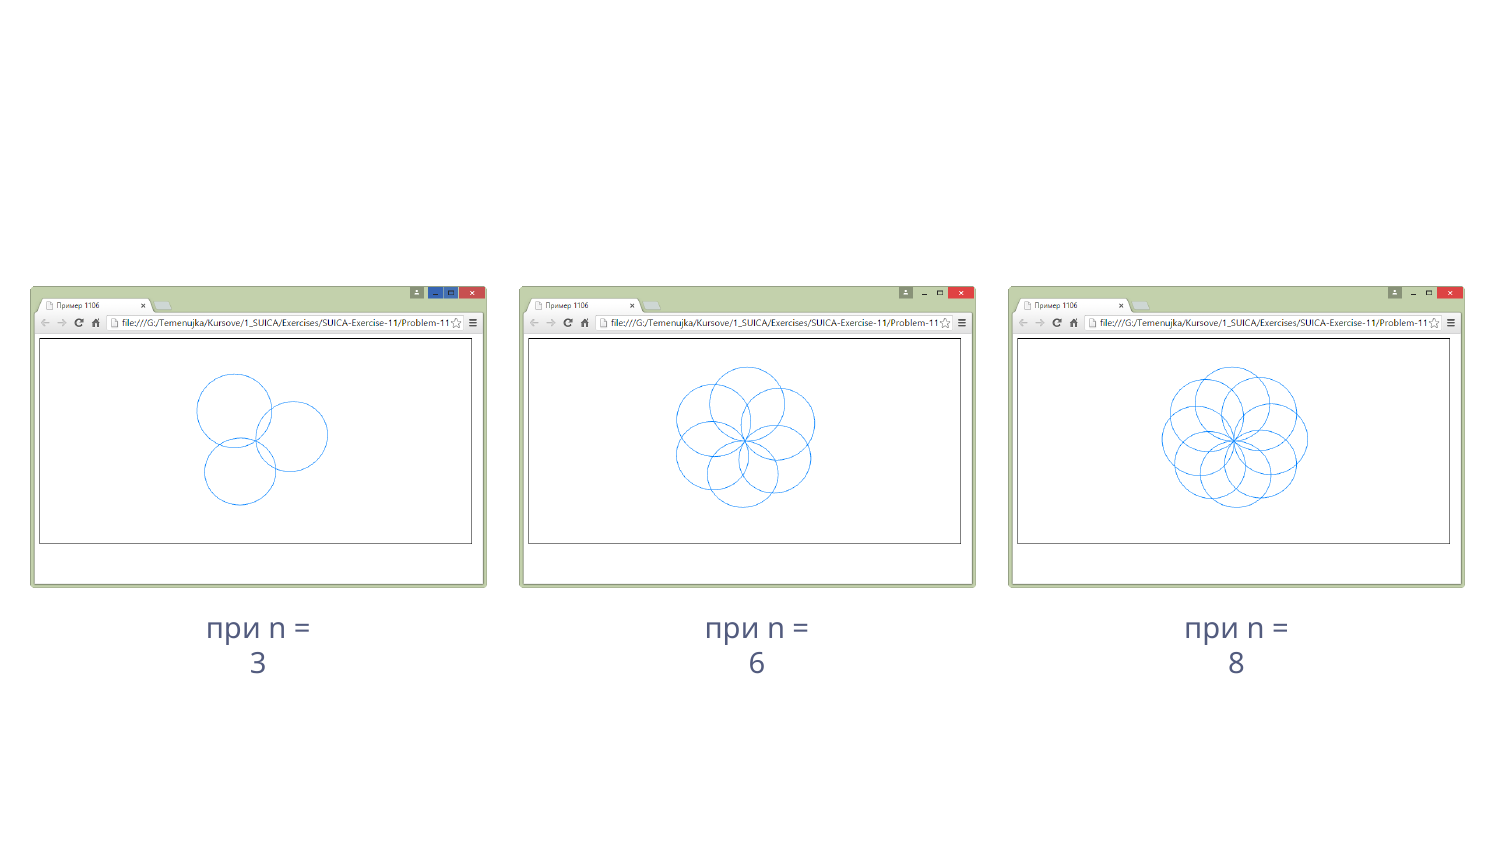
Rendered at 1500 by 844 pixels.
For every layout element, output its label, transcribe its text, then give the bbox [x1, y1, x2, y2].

text_box при n = 6 [681, 601, 832, 687]
text_box при n = 8 [1158, 601, 1315, 687]
text_box при n = 3 [181, 601, 336, 687]
picture [29, 286, 487, 588]
picture [1007, 286, 1466, 588]
picture [518, 286, 976, 588]
